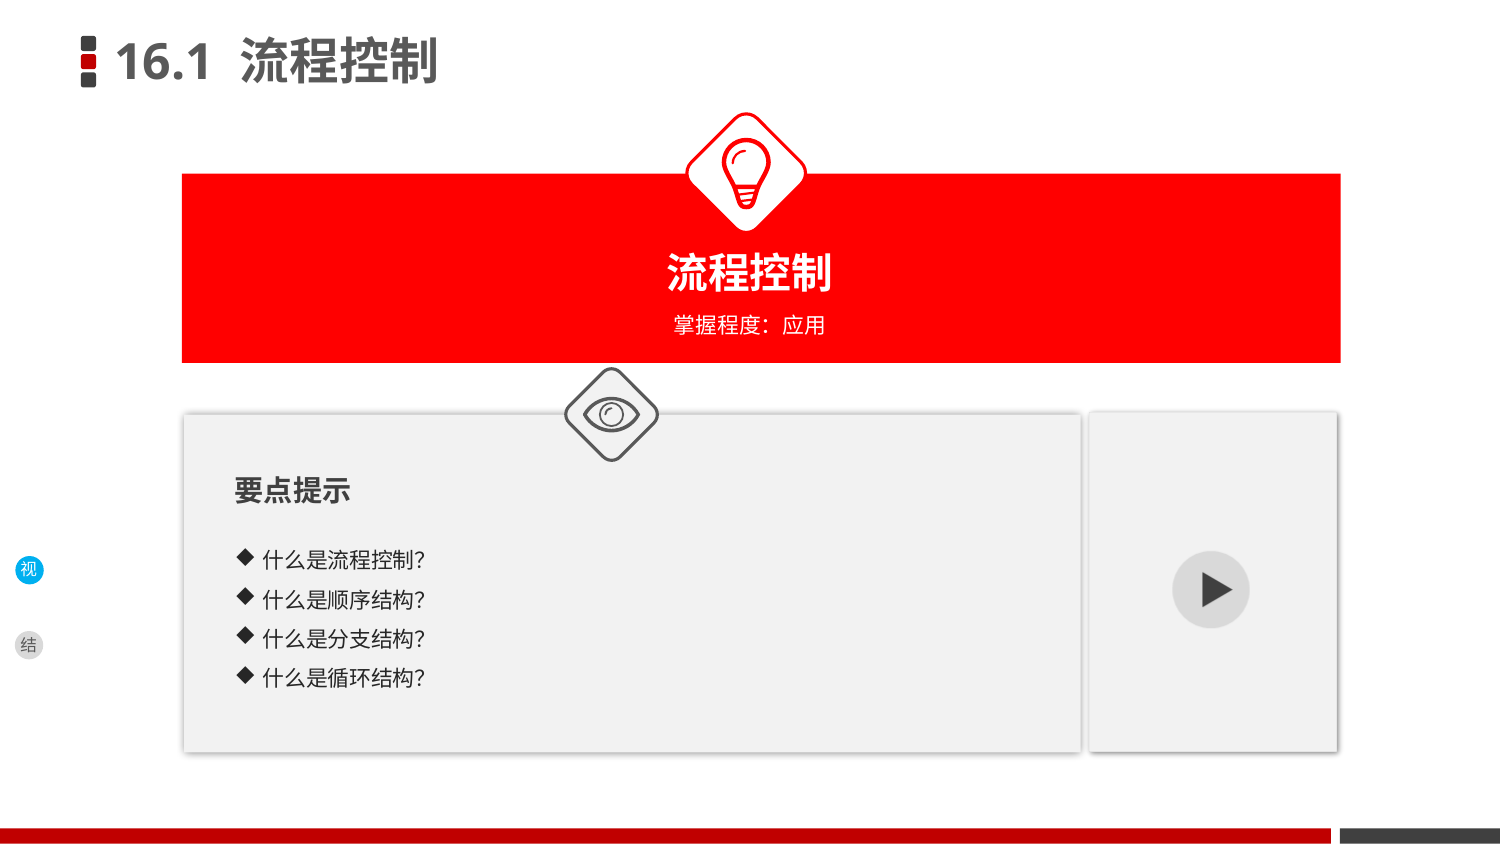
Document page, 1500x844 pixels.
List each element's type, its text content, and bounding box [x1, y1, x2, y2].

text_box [721, 137, 771, 210]
text_box [182, 412, 1077, 755]
text_box 16.1 流程控制 [103, 0, 987, 130]
picture [1082, 405, 1348, 762]
text_box 什么是流程控制？ 什么是顺序结构？ 什么是分支结构？ 什么是循环结构？ [219, 526, 786, 699]
text_box [180, 172, 1343, 365]
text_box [575, 378, 648, 451]
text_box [5, 551, 54, 588]
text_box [5, 626, 54, 663]
text_box 流程控制 [537, 239, 963, 304]
text_box [684, 130, 808, 235]
text_box 要点提示 [219, 465, 797, 515]
text_box 掌握程度：应用 [496, 304, 1004, 346]
